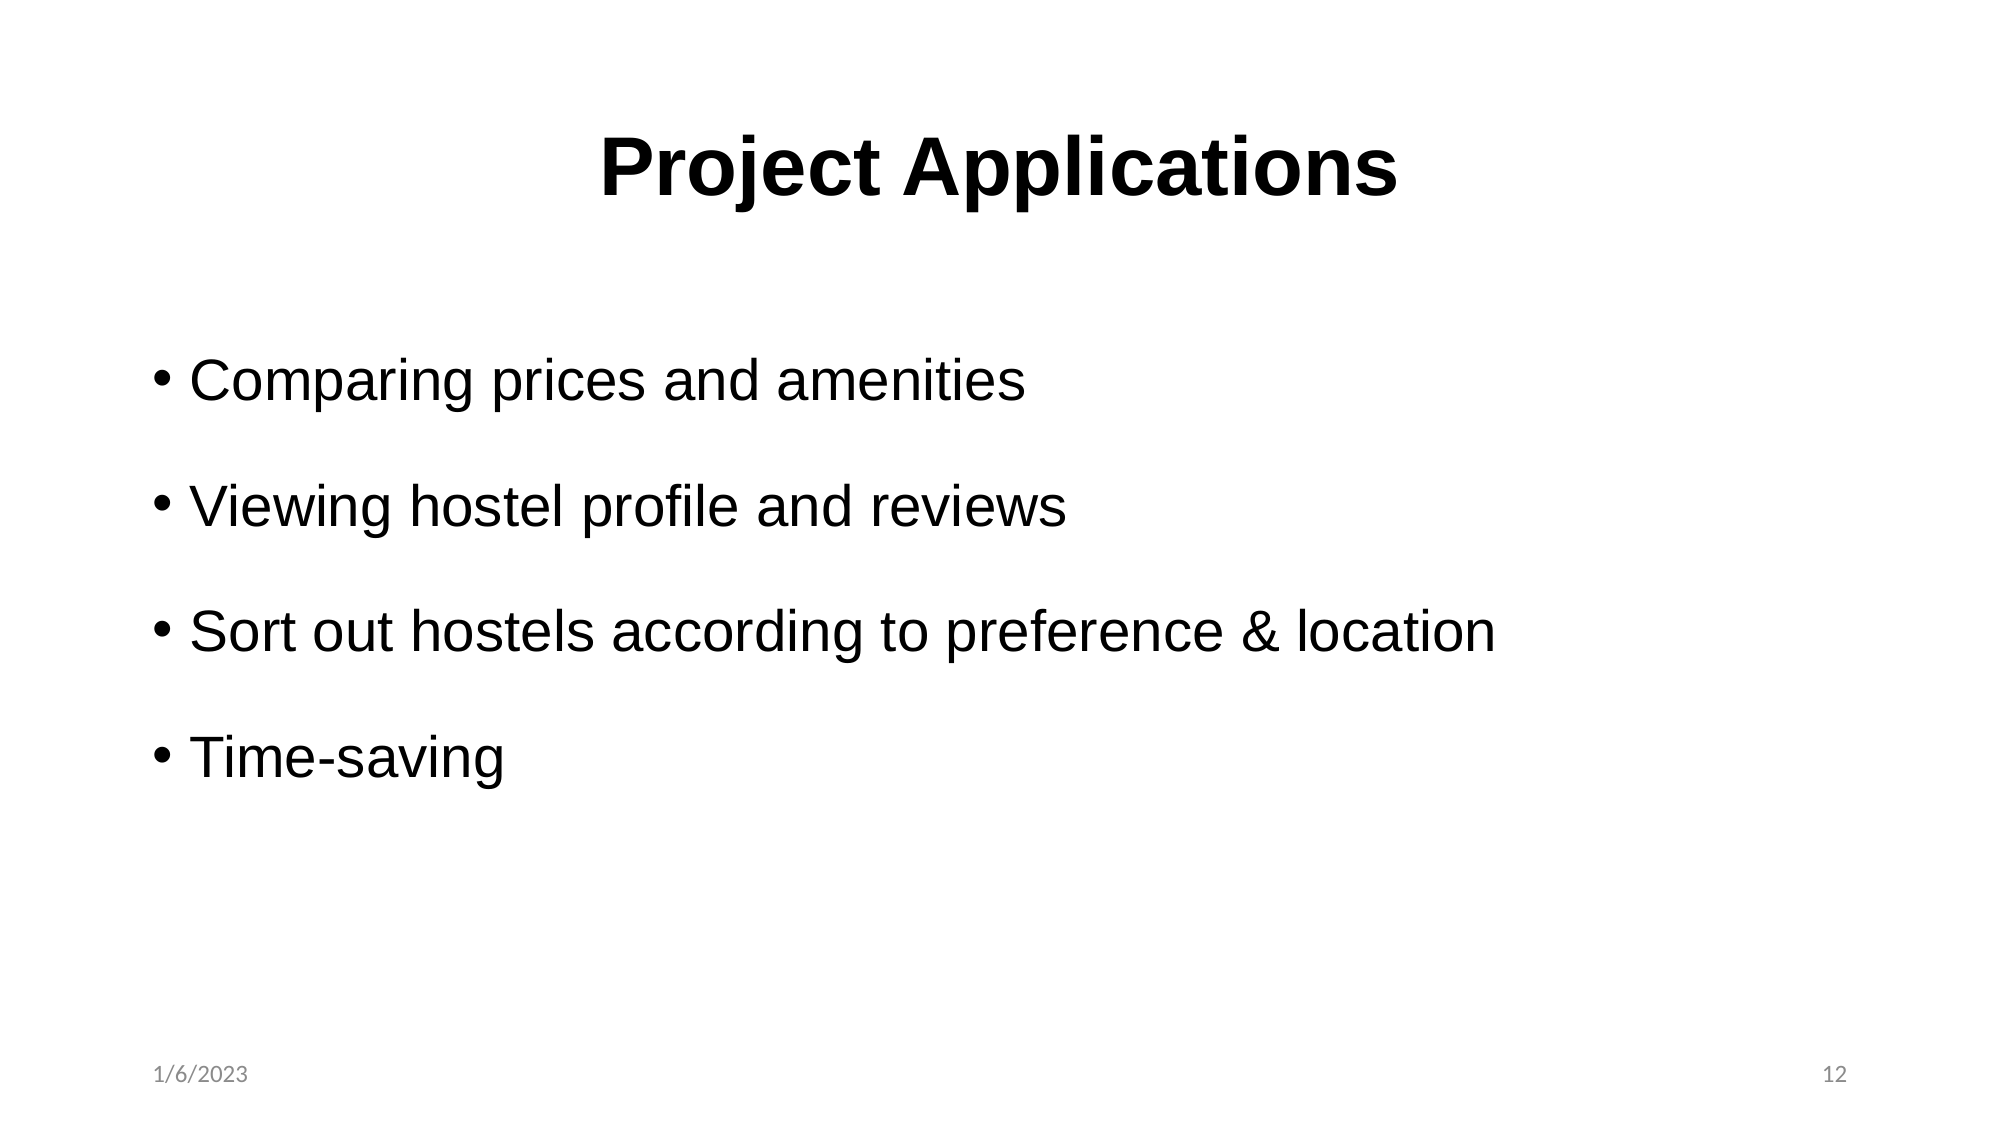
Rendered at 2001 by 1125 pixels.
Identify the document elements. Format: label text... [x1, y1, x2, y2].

list Comparing prices and amenities Viewing hostel profile and reviews Sort out hostels according to preference & location Time-saving [137, 299, 1863, 1014]
title Project Applications [137, 59, 1863, 278]
slide_number 12 [1412, 1042, 1863, 1103]
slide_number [137, 1042, 588, 1103]
